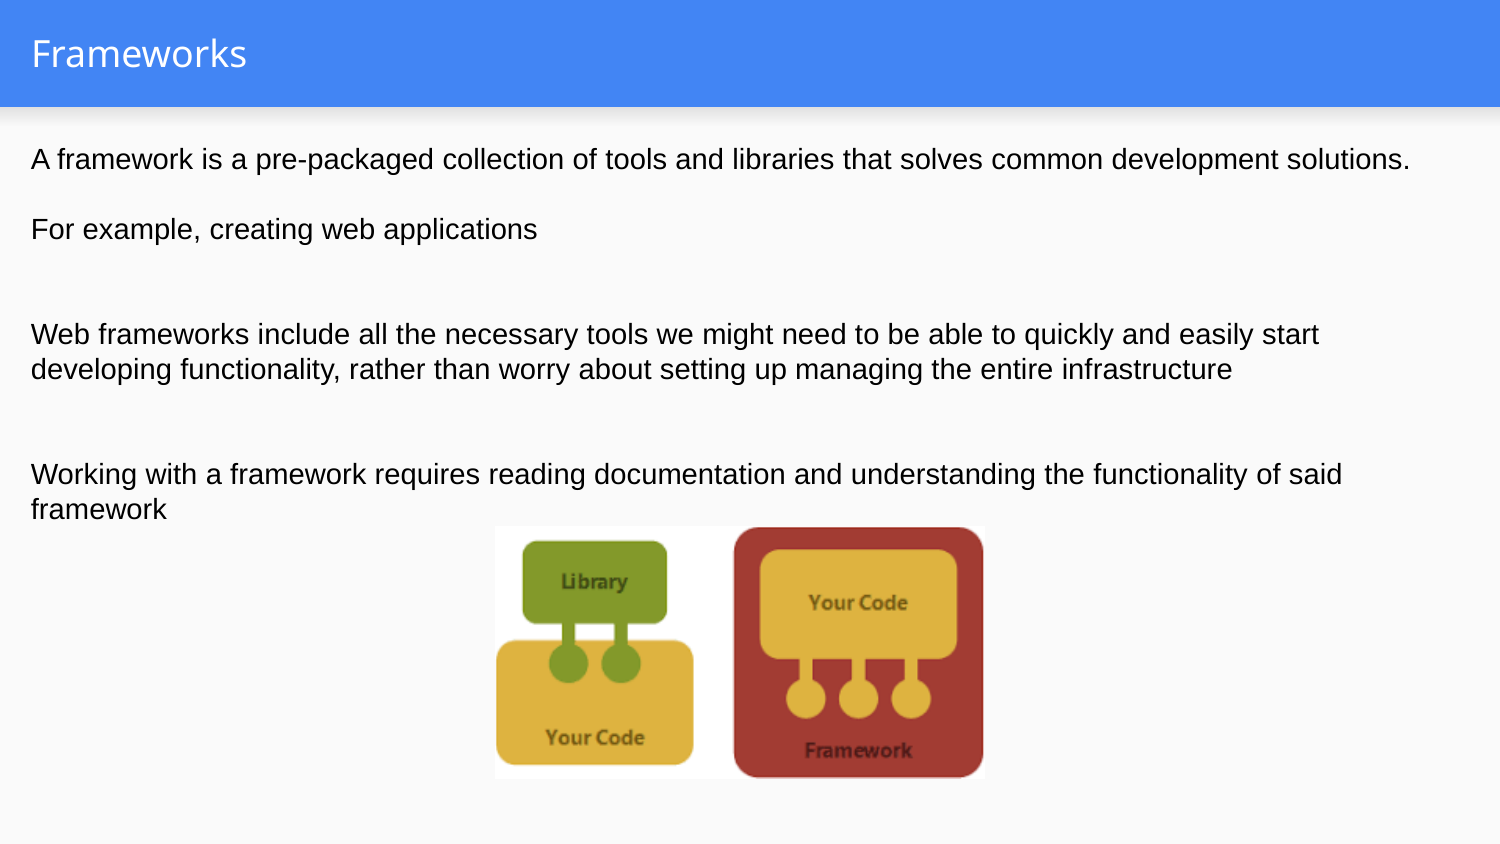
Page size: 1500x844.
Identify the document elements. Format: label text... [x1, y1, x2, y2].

picture [495, 526, 985, 779]
title Frameworks [16, 2, 1464, 102]
text_box A framework is a pre-packaged collection of tools and libraries that solves common development solutions. For example, creating web applications Web frameworks include all the necessary tools we might need to be able to quickly and easily start developing functionality, rather than worry about setting up managing the entire infrastructure Working with a framework requires reading documentation and understanding the functionality of said framework [16, 132, 1448, 533]
